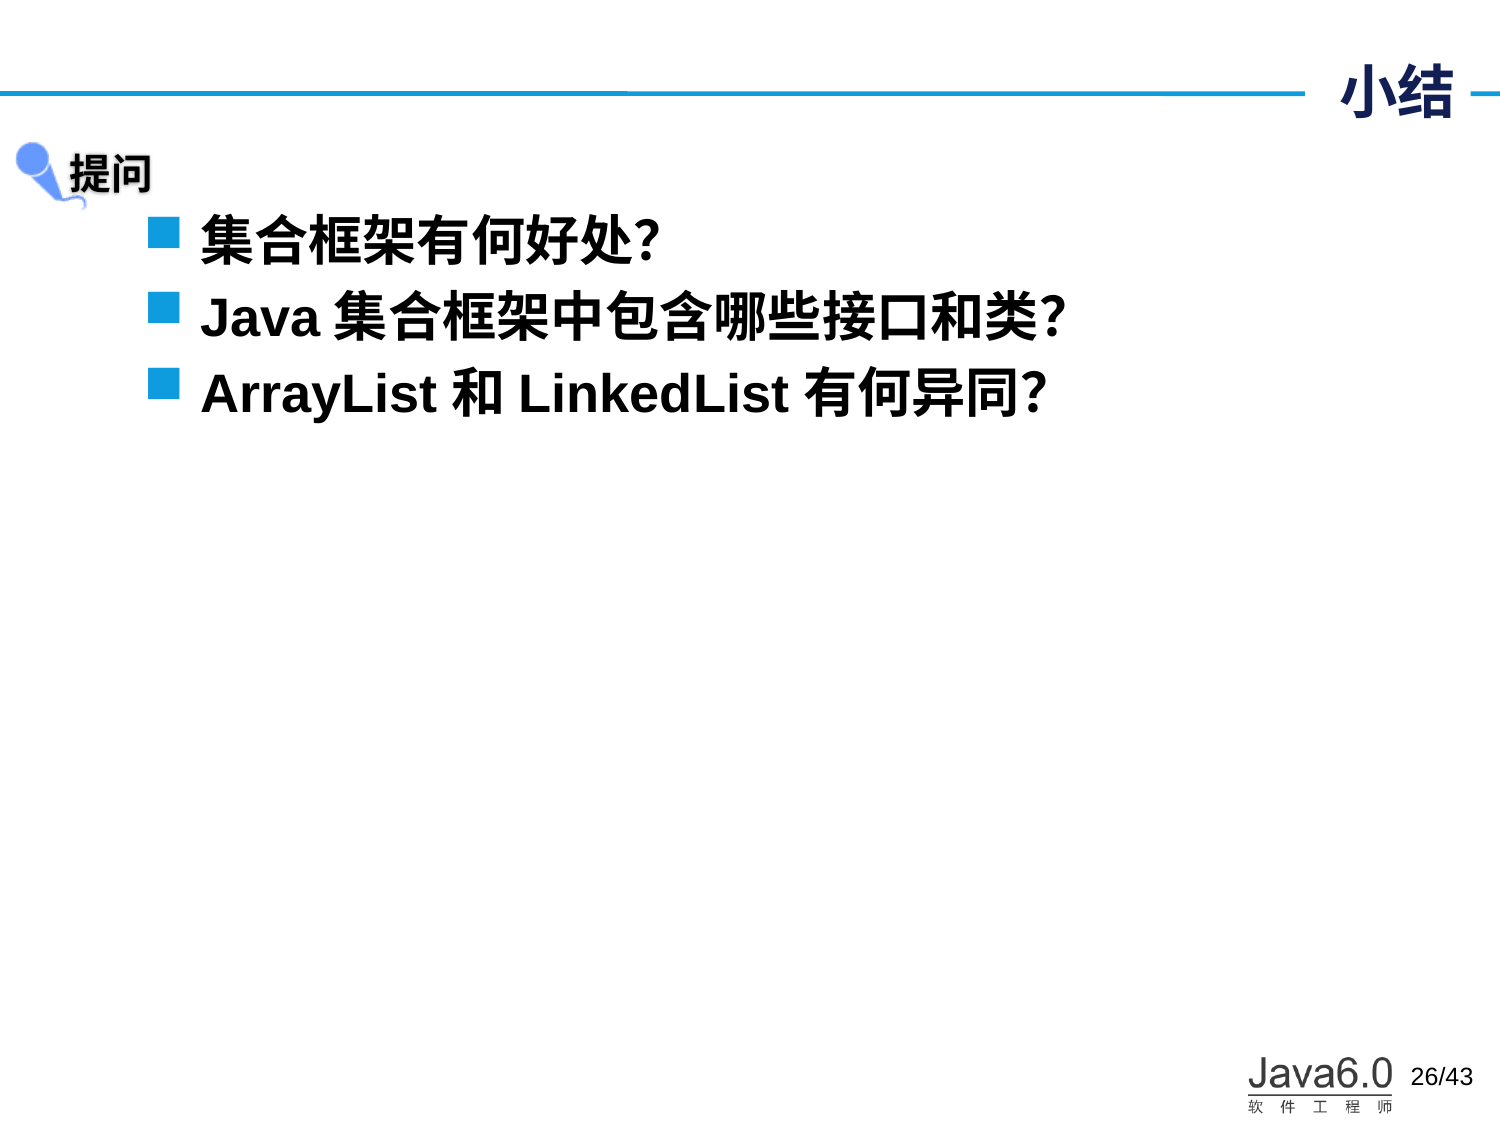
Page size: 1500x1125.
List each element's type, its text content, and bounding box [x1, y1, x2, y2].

list 集合框架有何好处？ Java集合框架中包含哪些接口和类？ ArrayList和LinkedList有何异同？ [128, 199, 1383, 1043]
slide_number /43 [1138, 1053, 1489, 1114]
title 小结 [1305, 46, 1471, 133]
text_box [11, 140, 170, 212]
